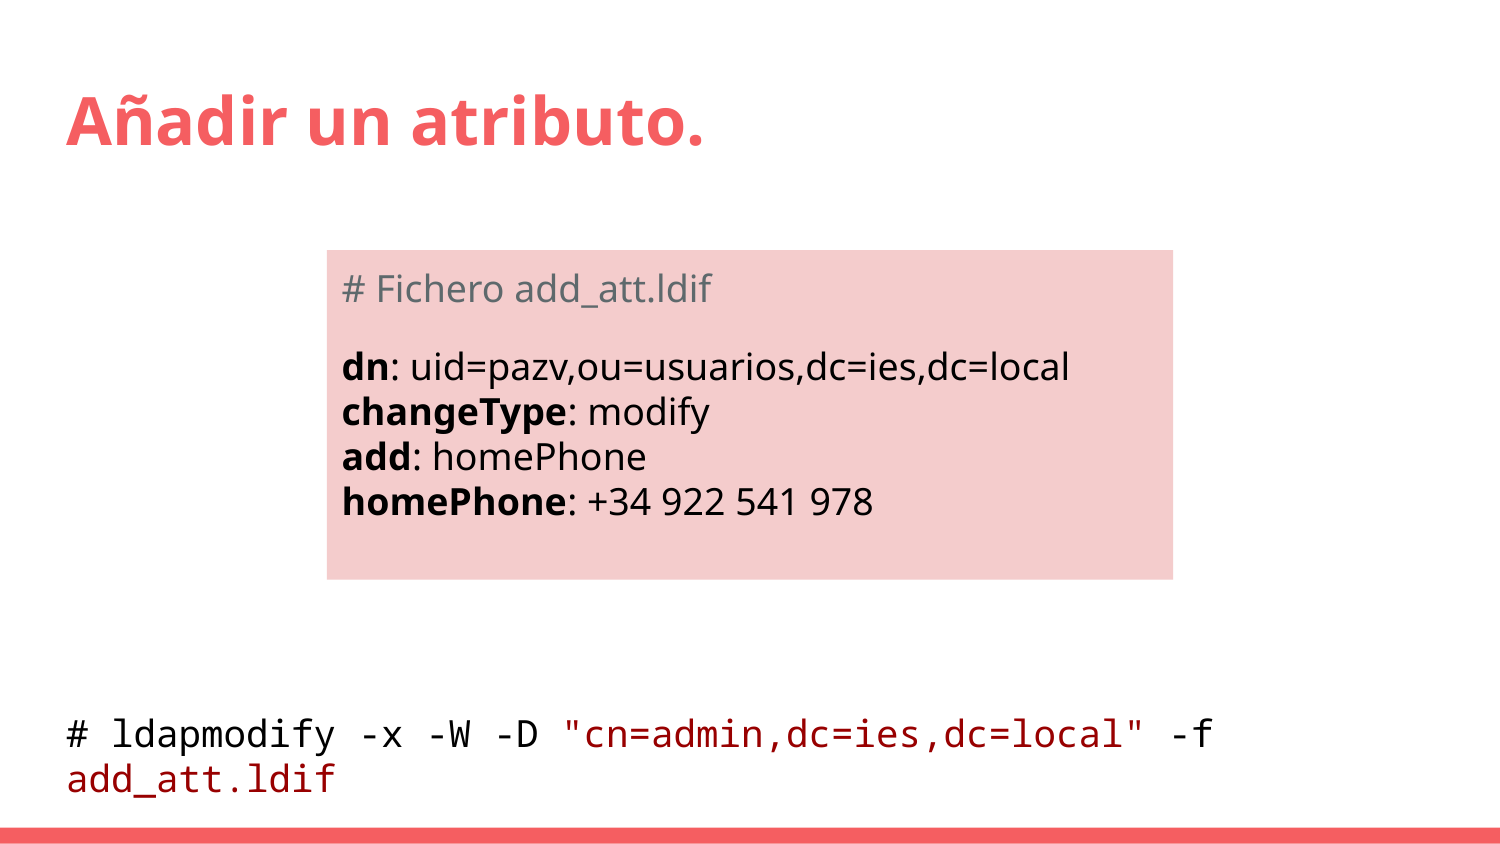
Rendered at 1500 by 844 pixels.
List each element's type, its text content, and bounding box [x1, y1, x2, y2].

title Añadir un atributo. [51, 64, 1449, 167]
list # ldapmodify -x -W -D "cn=admin,dc=ies,dc=local" -f add_att.ldif [51, 695, 1441, 785]
list # Fichero add_att.ldif dn: uid=pazv,ou=usuarios,dc=ies,dc=local changeType: modify add: homePhone homePhone: +34 922 541 978 [326, 250, 1174, 580]
